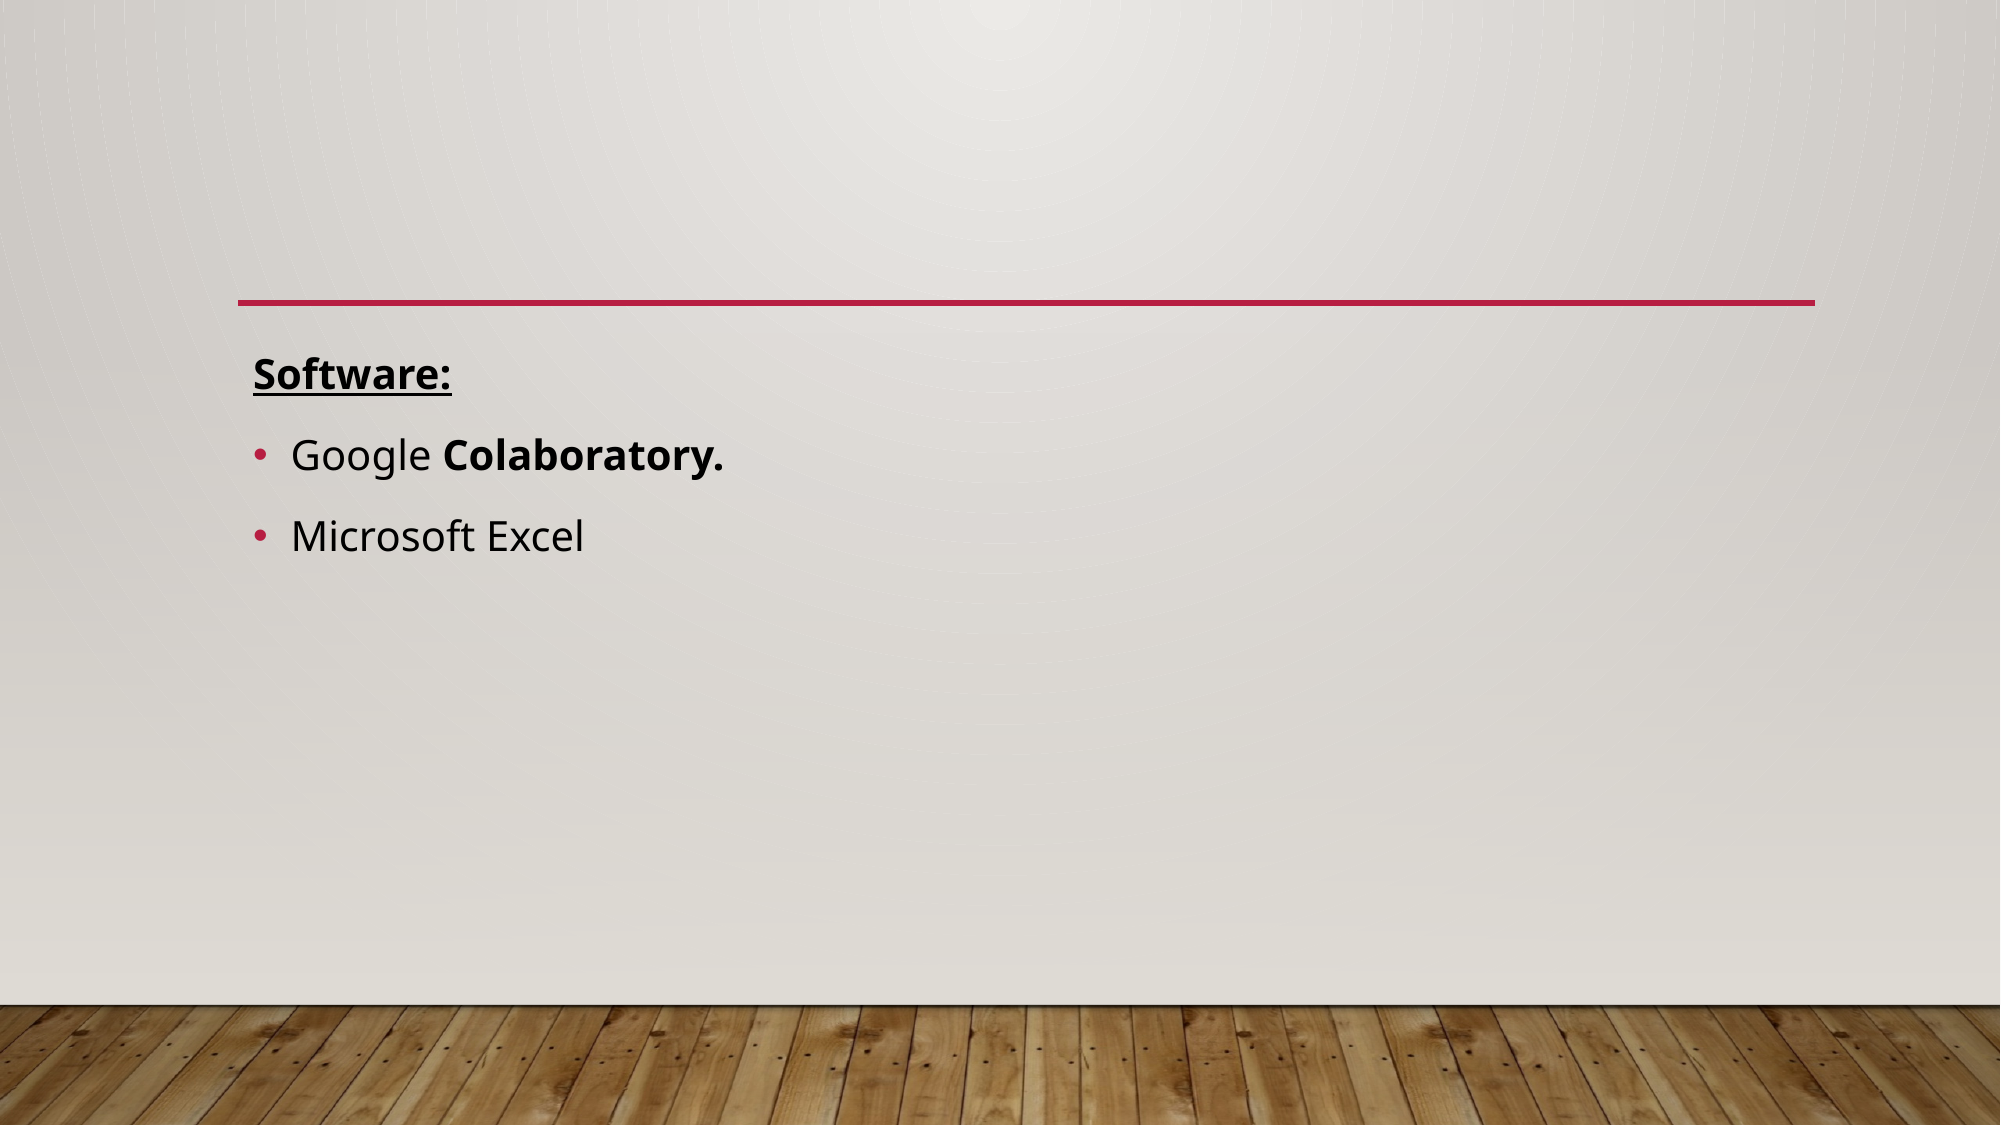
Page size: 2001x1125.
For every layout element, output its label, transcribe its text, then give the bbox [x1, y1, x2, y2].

picture [0, 1005, 2000, 1125]
list Software: Google Colaboratory. Microsoft Excel [238, 330, 1814, 897]
